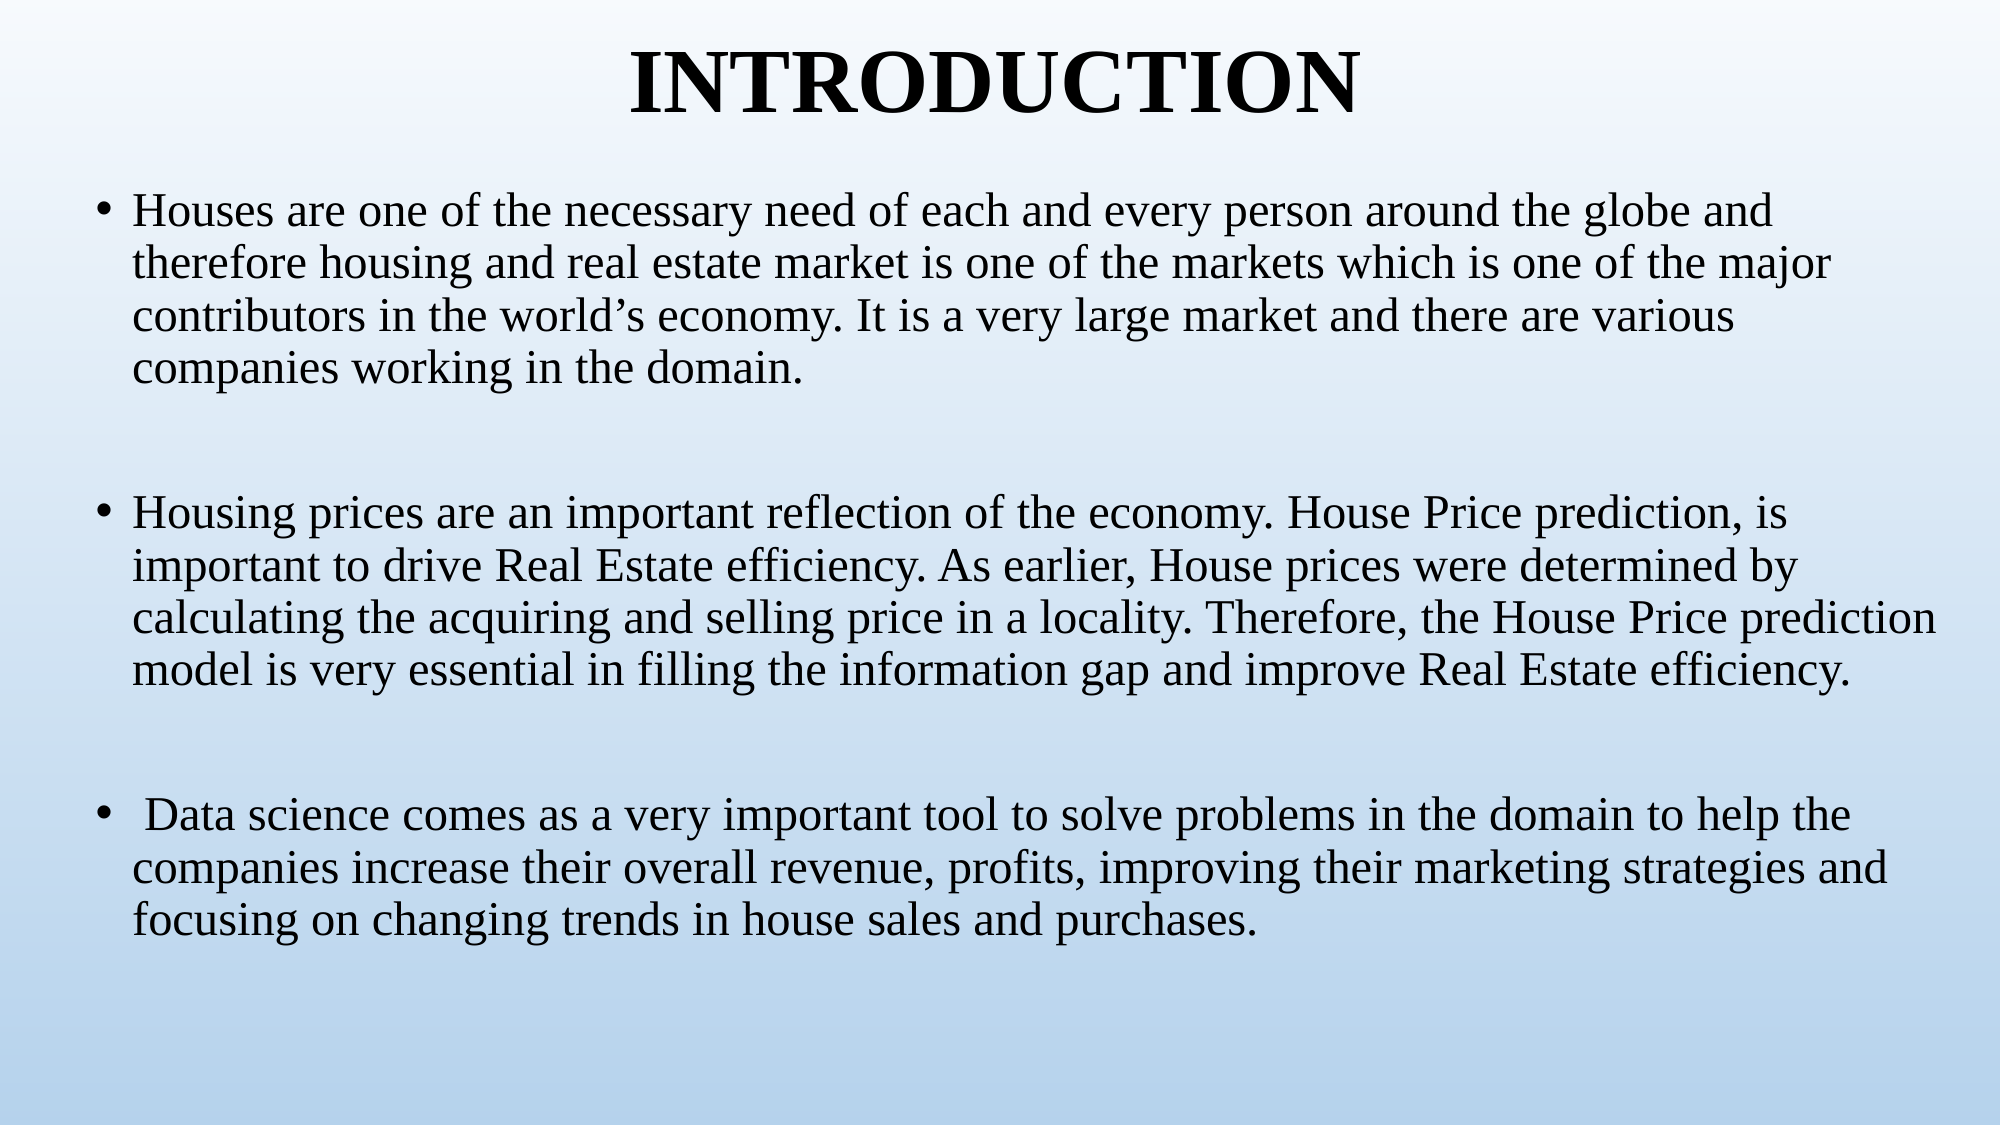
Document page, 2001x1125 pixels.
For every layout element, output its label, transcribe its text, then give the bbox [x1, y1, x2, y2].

list Houses are one of the necessary need of each and every person around the globe and therefore housing and real estate market is one of the markets which is one of the major contributors in the world’s economy. It is a very large market and there are various companies working in the domain. Housing prices are an important reflection of the economy. House Price prediction, is important to drive Real Estate efficiency. As earlier, House prices were determined by calculating the acquiring and selling price in a locality. Therefore, the House Price prediction model is very essential in filling the information gap and improve Real Estate efficiency. Data science comes as a very important tool to solve problems in the domain to help the companies increase their overall revenue, profits, improving their marketing strategies and focusing on changing trends in house sales and purchases. [80, 177, 1962, 1054]
title INTRODUCTION [132, 21, 1858, 144]
